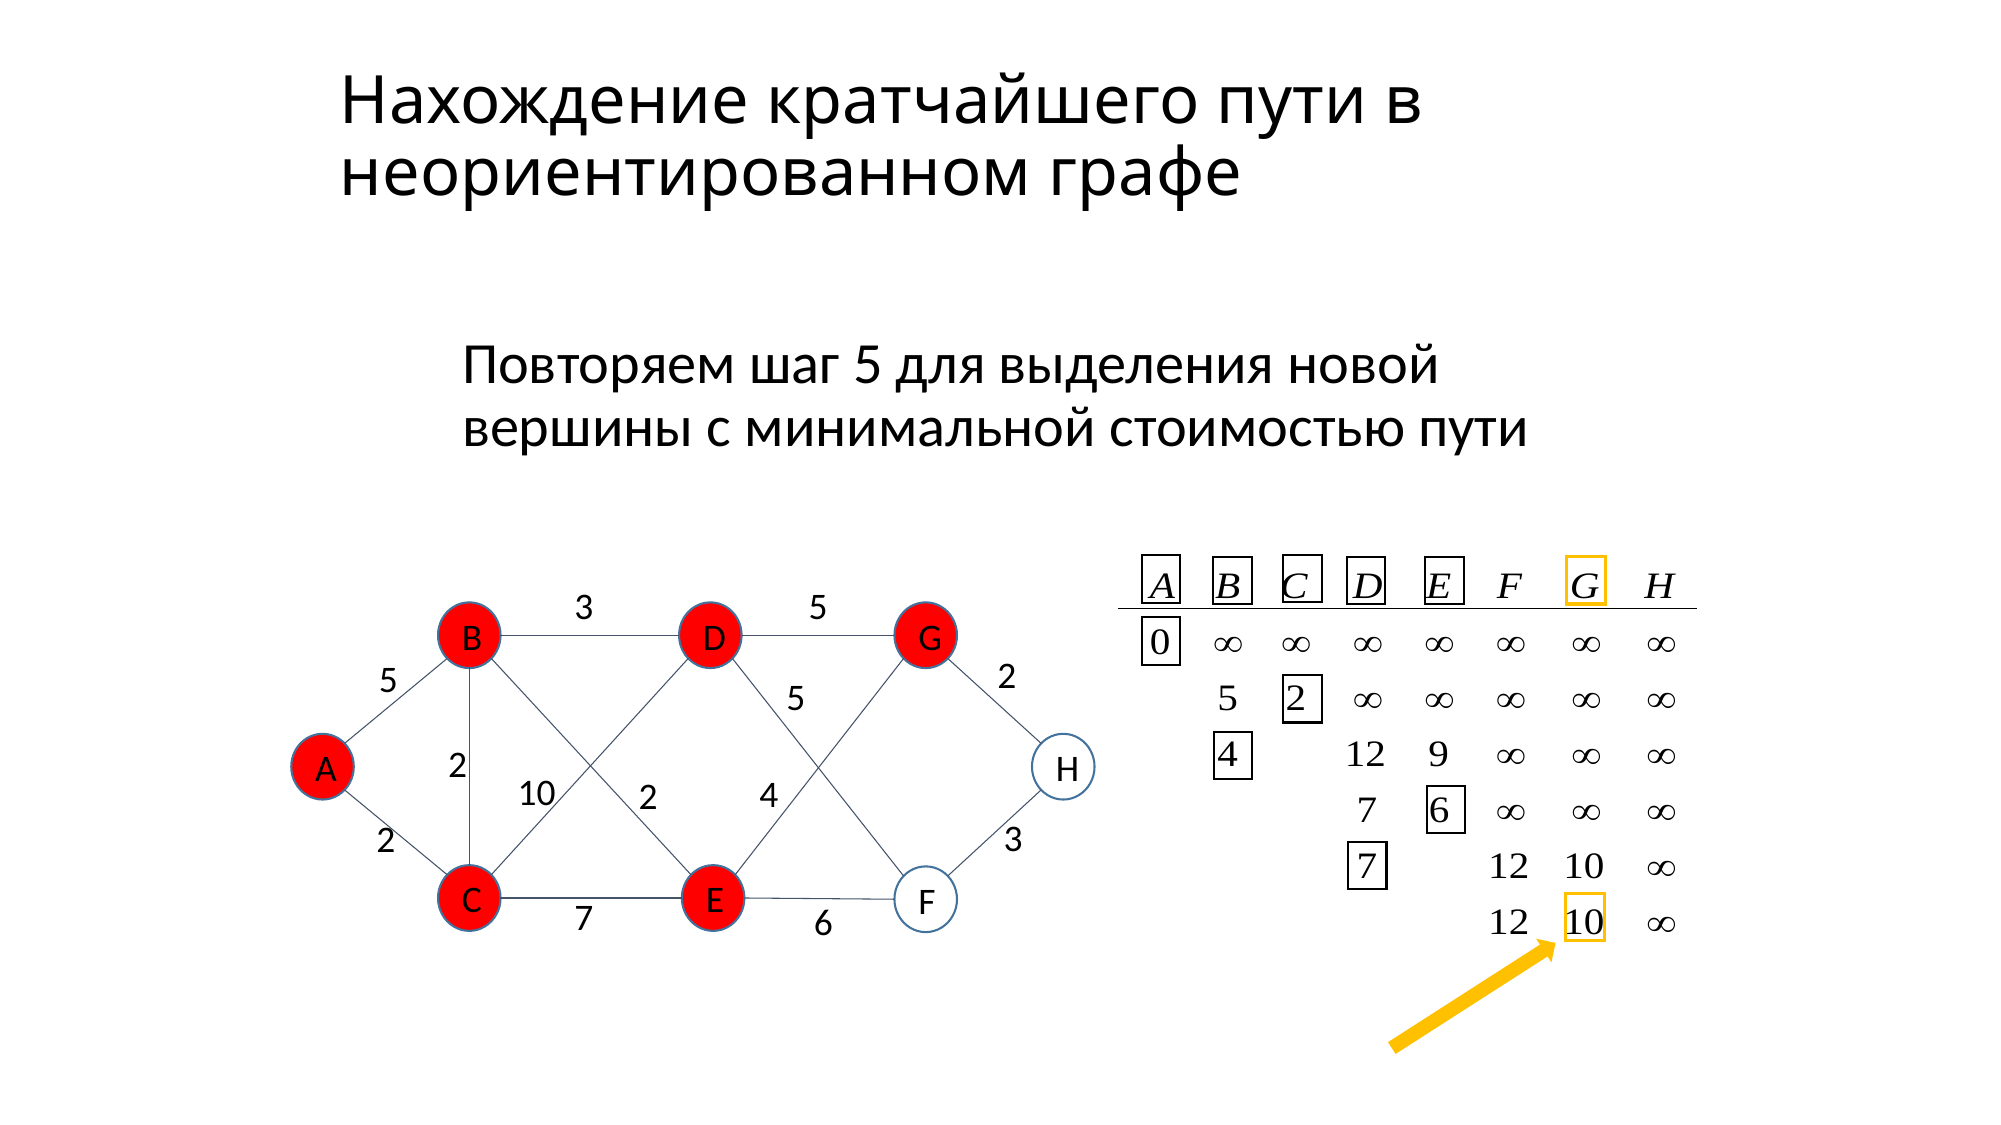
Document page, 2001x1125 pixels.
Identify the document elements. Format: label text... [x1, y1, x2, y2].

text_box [1140, 564, 1686, 1062]
list Повторяем шаг 5 для выделения новой вершины с минимальной стоимостью пути [447, 326, 1594, 468]
text_box [1141, 554, 1181, 564]
text_box [1282, 554, 1323, 564]
title Нахождение кратчайшего пути в неориентированном графе [324, 55, 1675, 220]
text_box [1424, 556, 1465, 564]
text_box [1566, 556, 1607, 564]
text_box [1346, 556, 1386, 564]
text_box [291, 574, 1095, 952]
text_box [1212, 556, 1253, 564]
